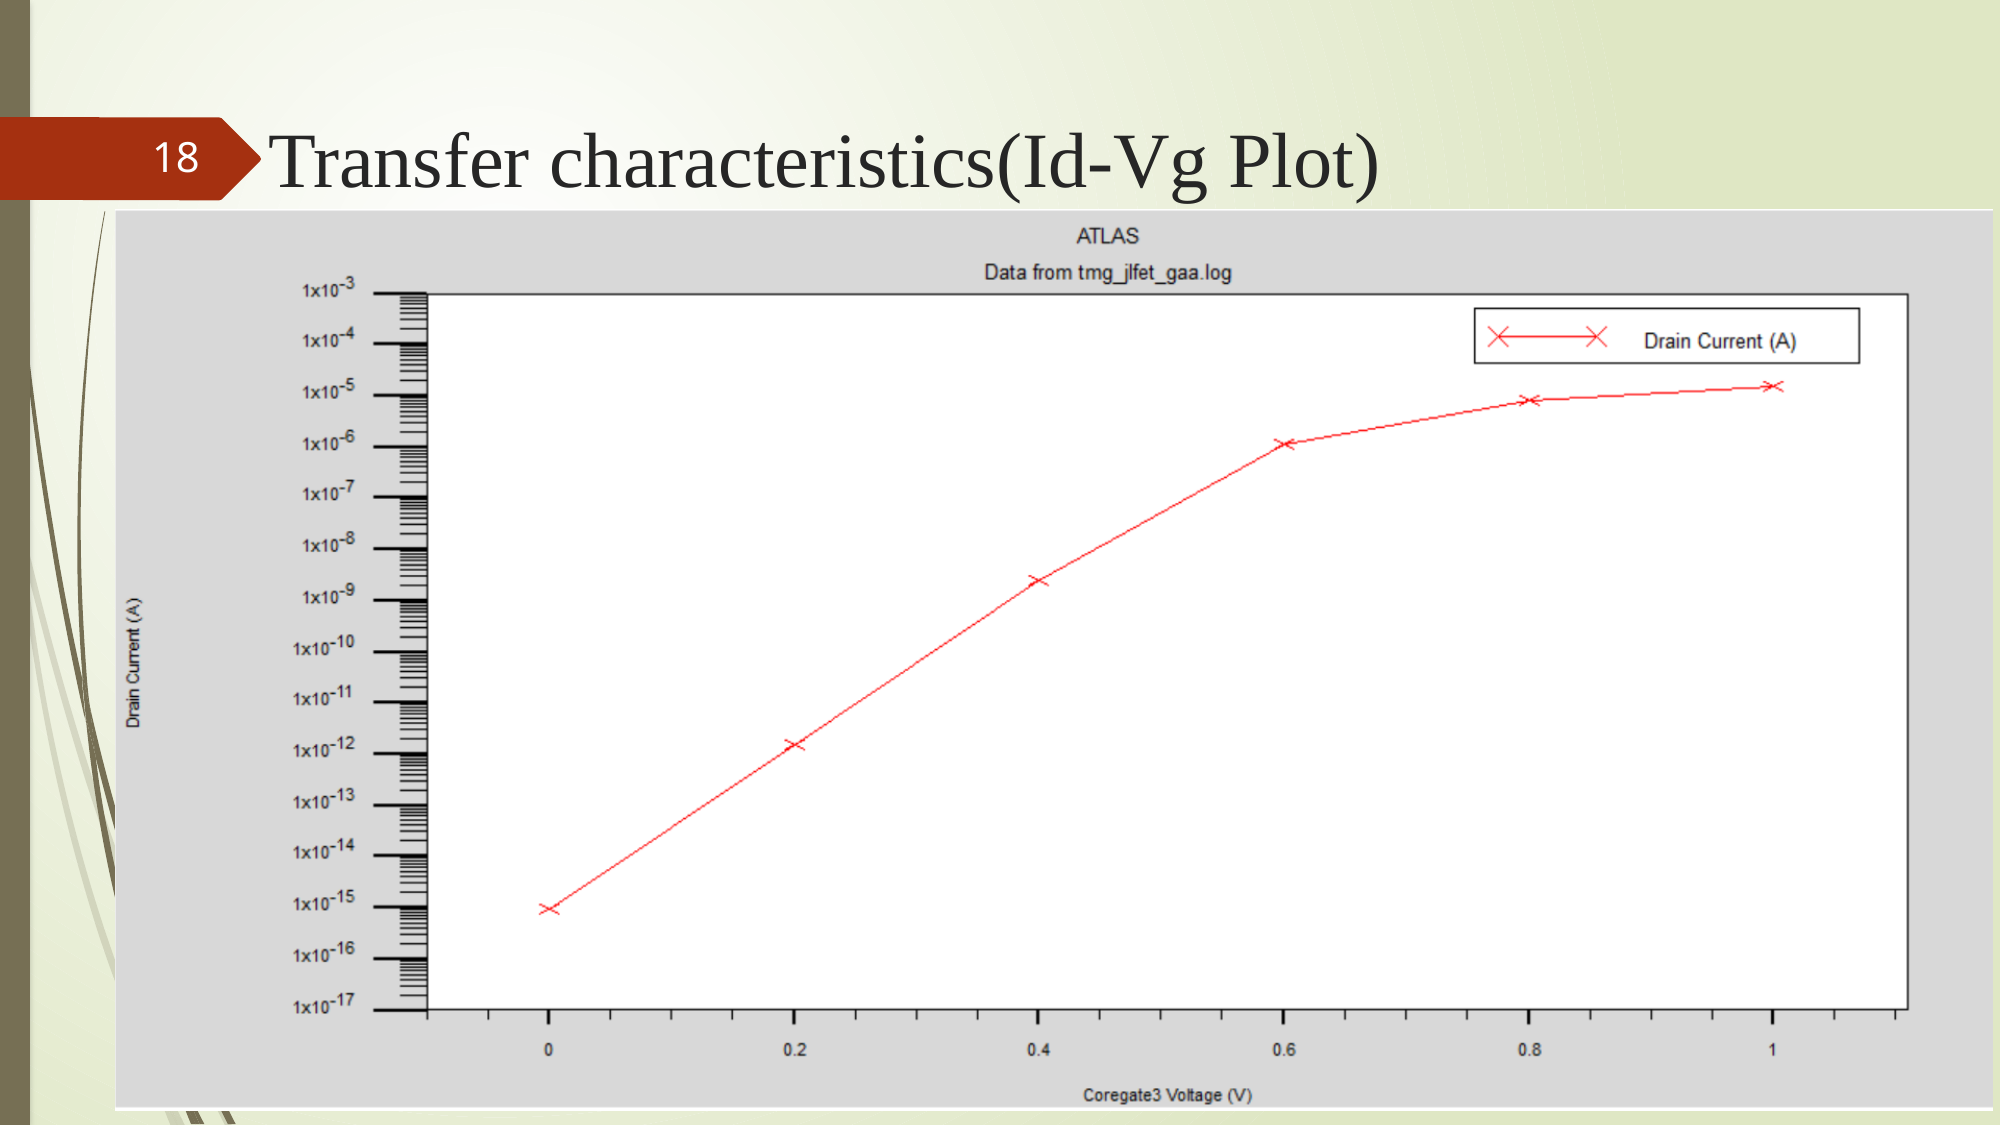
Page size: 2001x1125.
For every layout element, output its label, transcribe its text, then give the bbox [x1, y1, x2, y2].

picture [115, 208, 1993, 1111]
title Transfer characteristics(Id-Vg Plot) [253, 102, 1435, 208]
slide_number 18 [87, 129, 216, 190]
